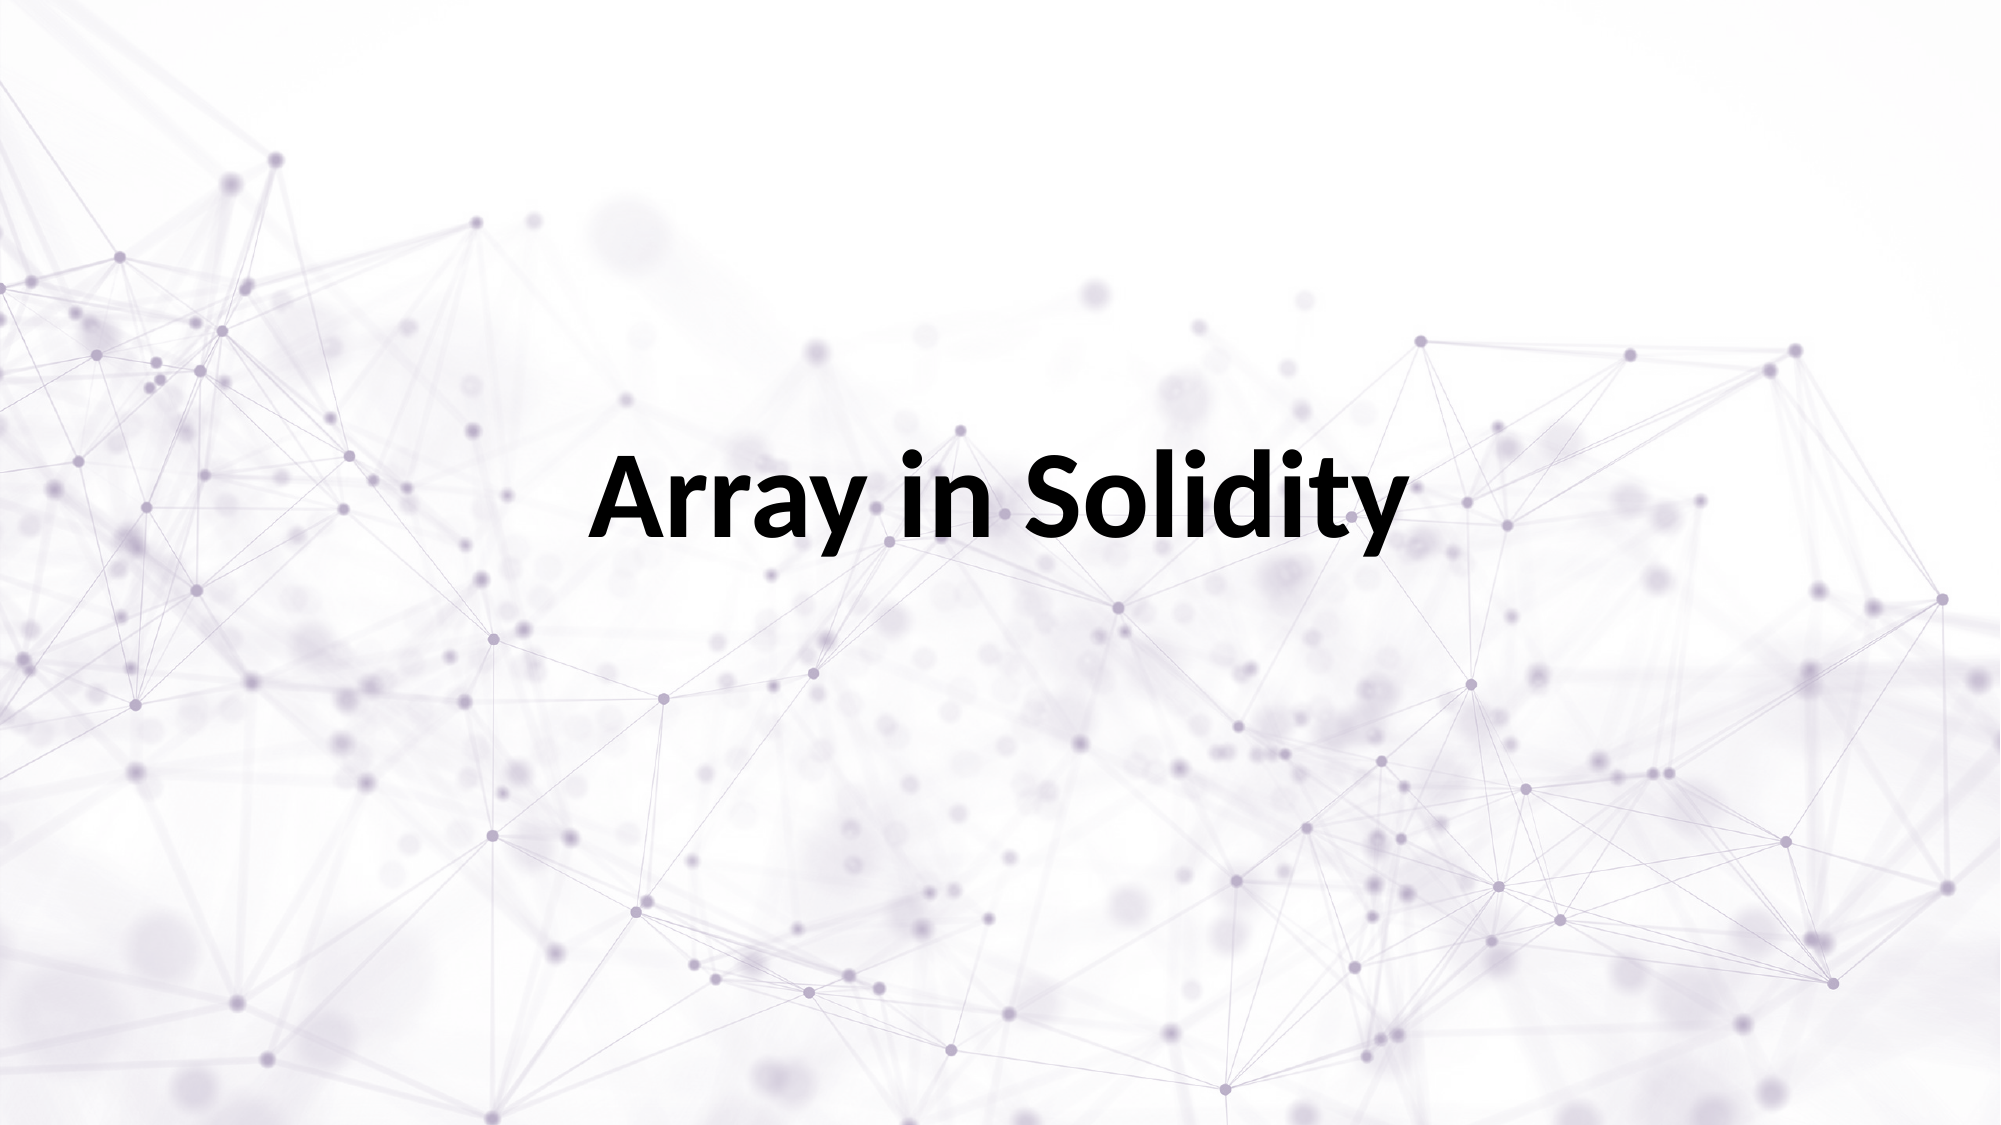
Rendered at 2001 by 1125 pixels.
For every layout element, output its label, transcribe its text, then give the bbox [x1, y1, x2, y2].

title Array in Solidity [571, 149, 1429, 825]
